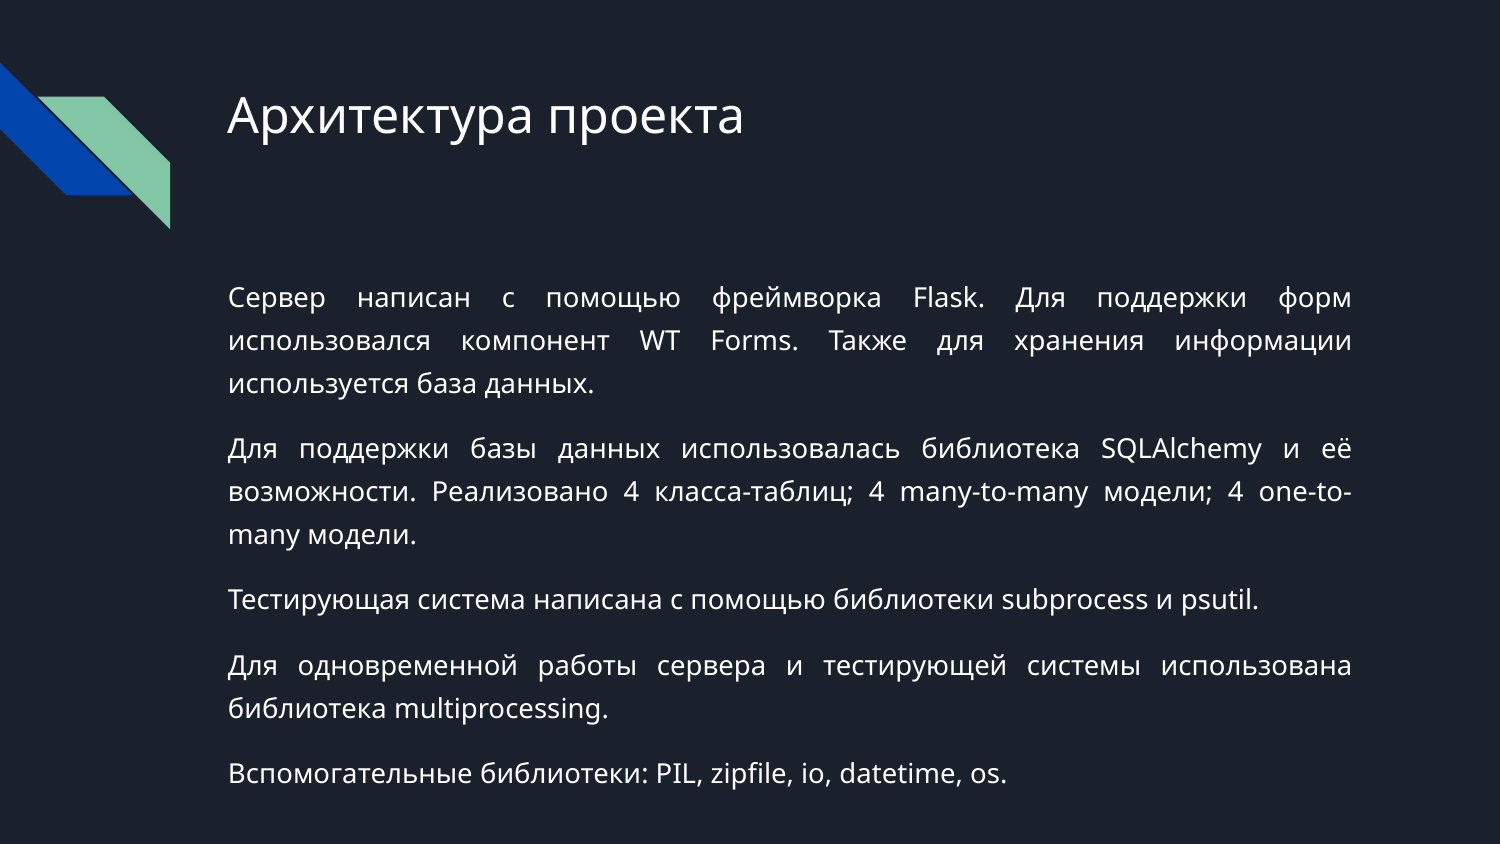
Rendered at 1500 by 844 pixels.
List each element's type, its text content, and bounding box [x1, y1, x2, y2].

list Сервер написан с помощью фреймворка Flask. Для поддержки форм использовался компонент WT Forms. Также для хранения информации используется база данных. Для поддержки базы данных использовалась библиотека SQLAlchemy и её возможности. Реализовано 4 класса-таблиц; 4 many-to-many модели; 4 one-to-many модели. Тестирующая система написана с помощью библиотеки subprocess и psutil. Для одновременной работы сервера и тестирующей системы использована библиотека multiprocessing. Вспомогательные библиотеки: PIL, zipfile, io, datetime, os. [212, 257, 1368, 809]
title Архитектура проекта [212, 64, 1368, 215]
